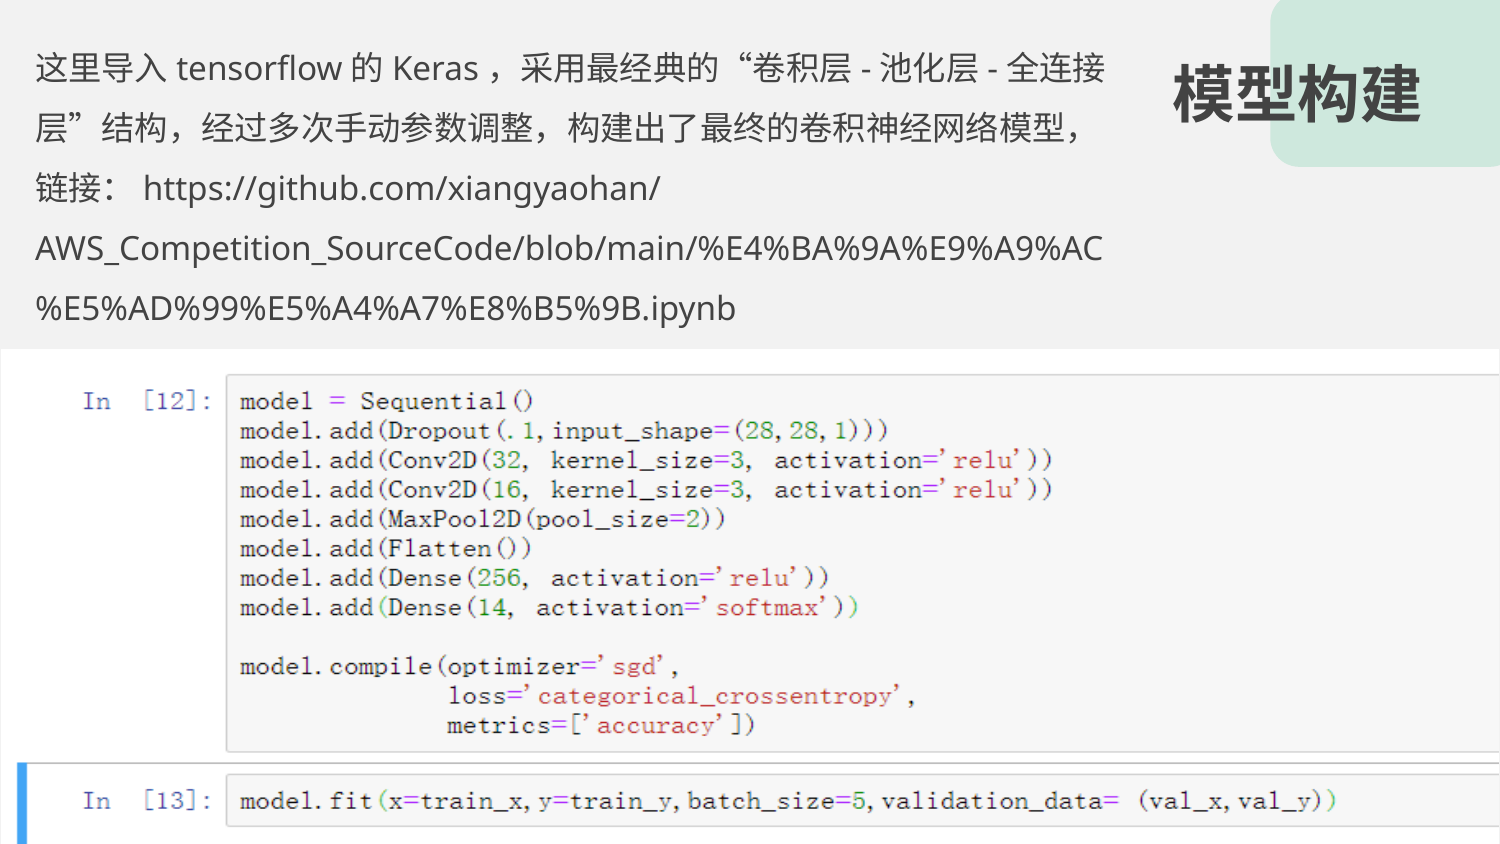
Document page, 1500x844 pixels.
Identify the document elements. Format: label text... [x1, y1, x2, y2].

picture [1, 349, 1499, 844]
title 模型构建 [1123, 40, 1438, 163]
text_box 这里导入tensorflow的Keras，采用最经典的“卷积层-池化层-全连接层”结构，经过多次手动参数调整，构建出了最终的卷积神经网络模型，链接：https://github.com/xiangyaohan/AWS_Competition_SourceCode/blob/main/%E4%BA%9A%E9%A9%AC%E5%AD%99%E5%A4%A7%E8%B5%9B.ipynb [20, 12, 1123, 210]
